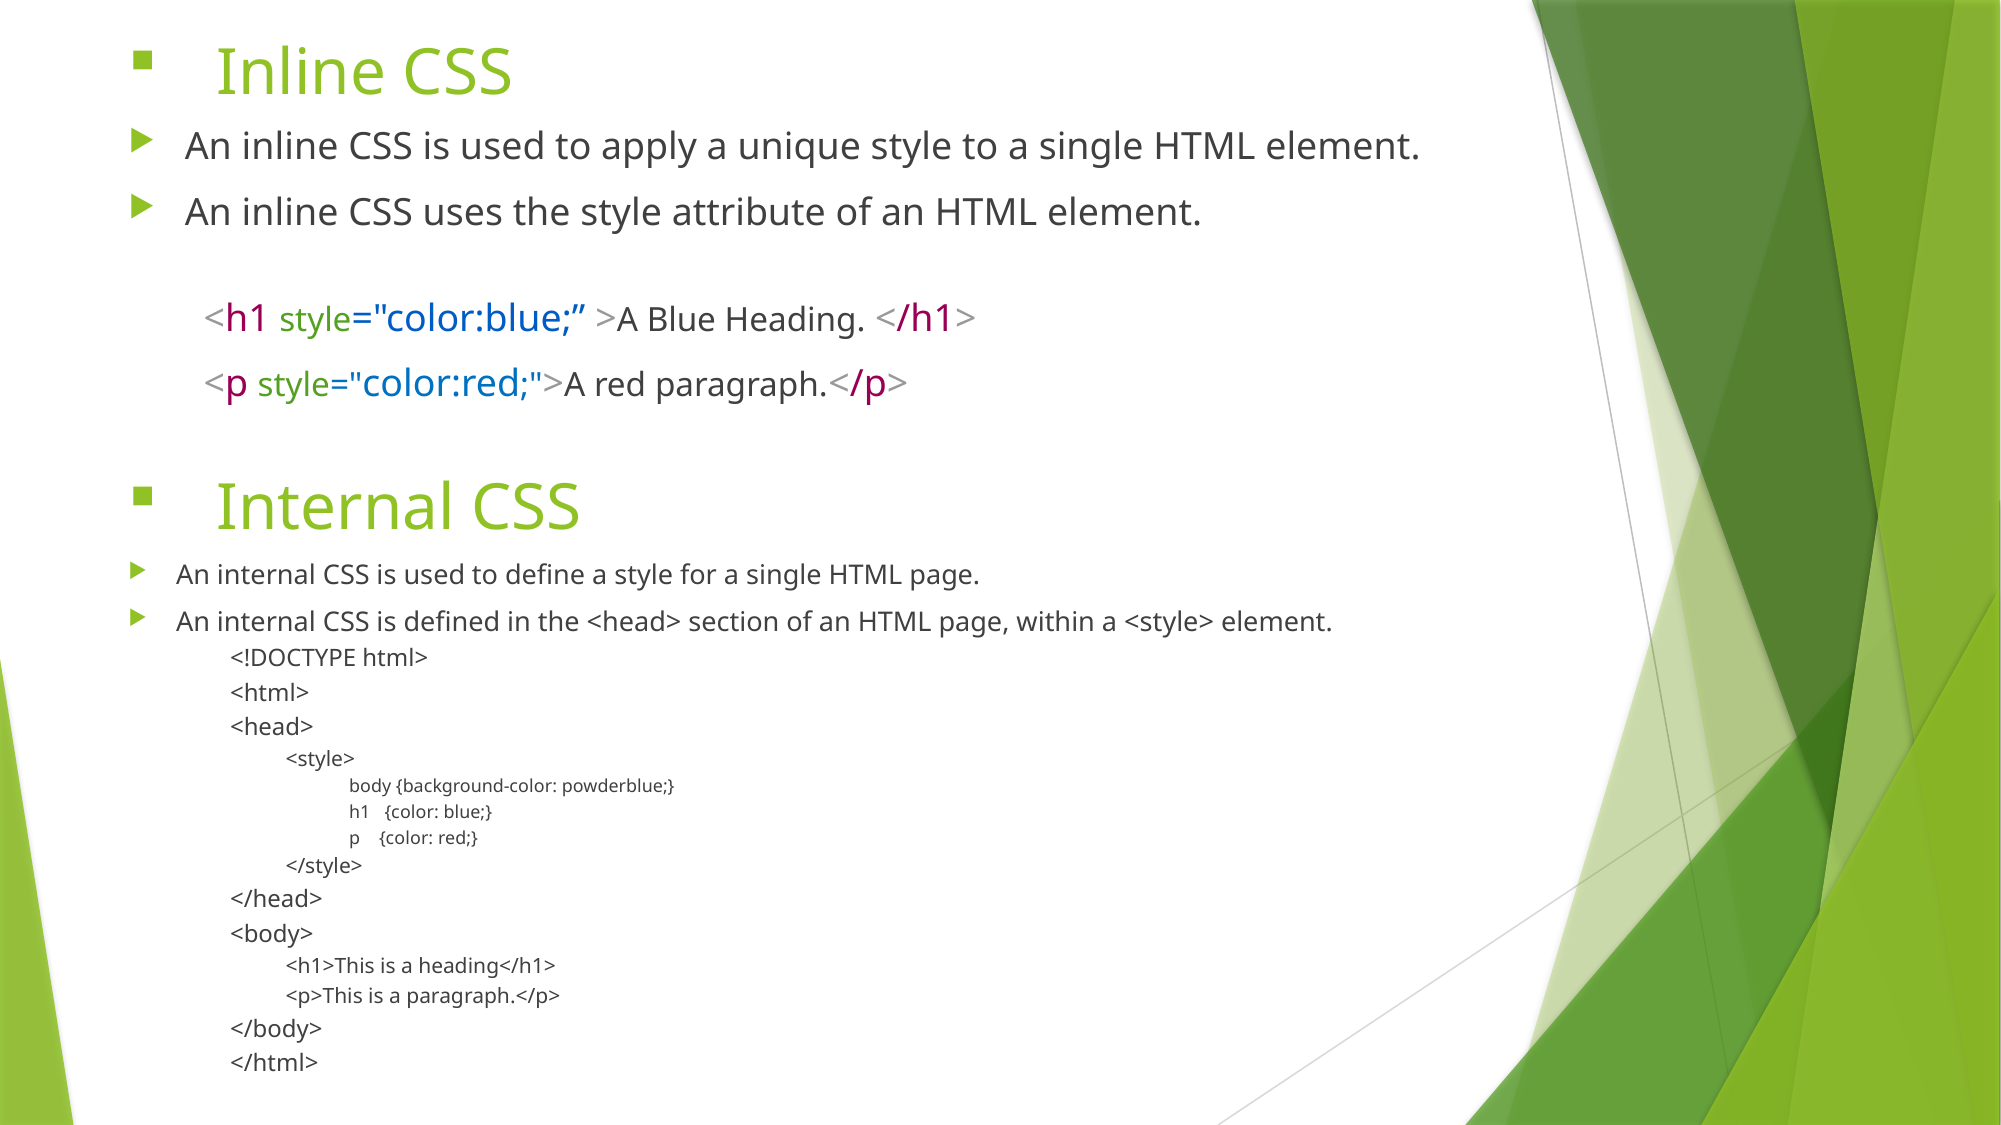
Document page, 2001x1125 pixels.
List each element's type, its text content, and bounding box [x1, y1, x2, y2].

title Inline CSS [113, 23, 1524, 114]
text_box An internal CSS is used to define a style for a single HTML page. An internal CSS is defined in the <head> section of an HTML page, within a <style> element. <!DOCTYPE html> <html> <head> <style> body {background-color: powderblue;} h1 {color: blue;} p {color: red;} </style> </head> <body> <h1>This is a heading</h1> <p>This is a paragraph.</p> </body> </html> [113, 549, 1524, 1087]
text_box Internal CSS [113, 458, 1524, 549]
list An inline CSS is used to apply a unique style to a single HTML element. An inline CSS uses the style attribute of an HTML element. <h1 style="color:blue;” >A Blue Heading. </h1> <p style="color:red;">A red paragraph.</p> [113, 114, 1524, 458]
